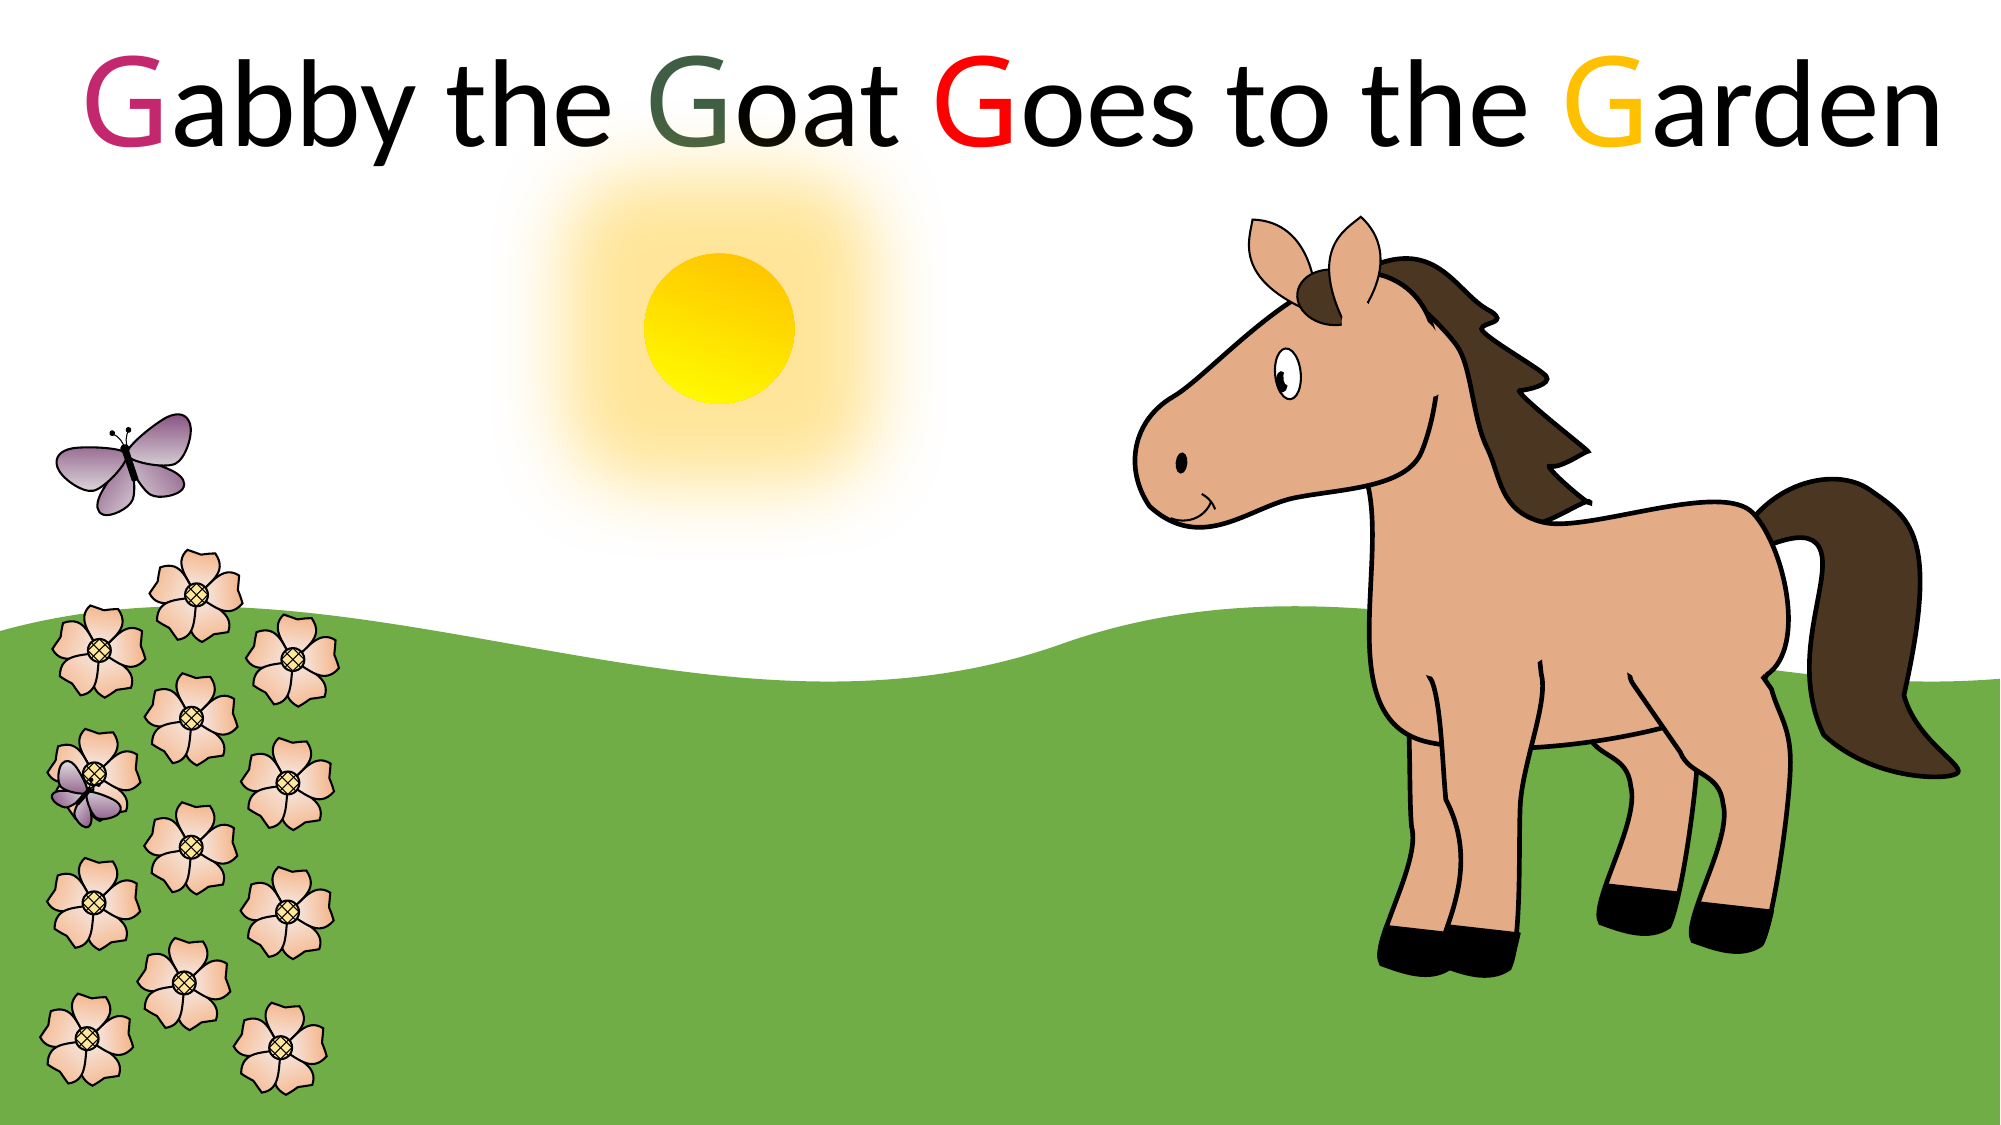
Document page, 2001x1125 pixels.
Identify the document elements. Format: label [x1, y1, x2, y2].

text_box [237, 1004, 326, 1092]
text_box [50, 859, 139, 947]
text_box [140, 939, 230, 1028]
text_box [55, 606, 145, 695]
text_box [244, 739, 333, 828]
text_box [153, 551, 242, 639]
text_box [0, 0, 2000, 1125]
text_box [147, 803, 236, 892]
text_box [148, 674, 237, 763]
text_box [61, 424, 202, 514]
text_box [43, 994, 132, 1083]
text_box [50, 730, 140, 818]
text_box [249, 615, 338, 704]
text_box [244, 868, 333, 957]
text_box [1142, 188, 1939, 967]
text_box [43, 774, 120, 823]
